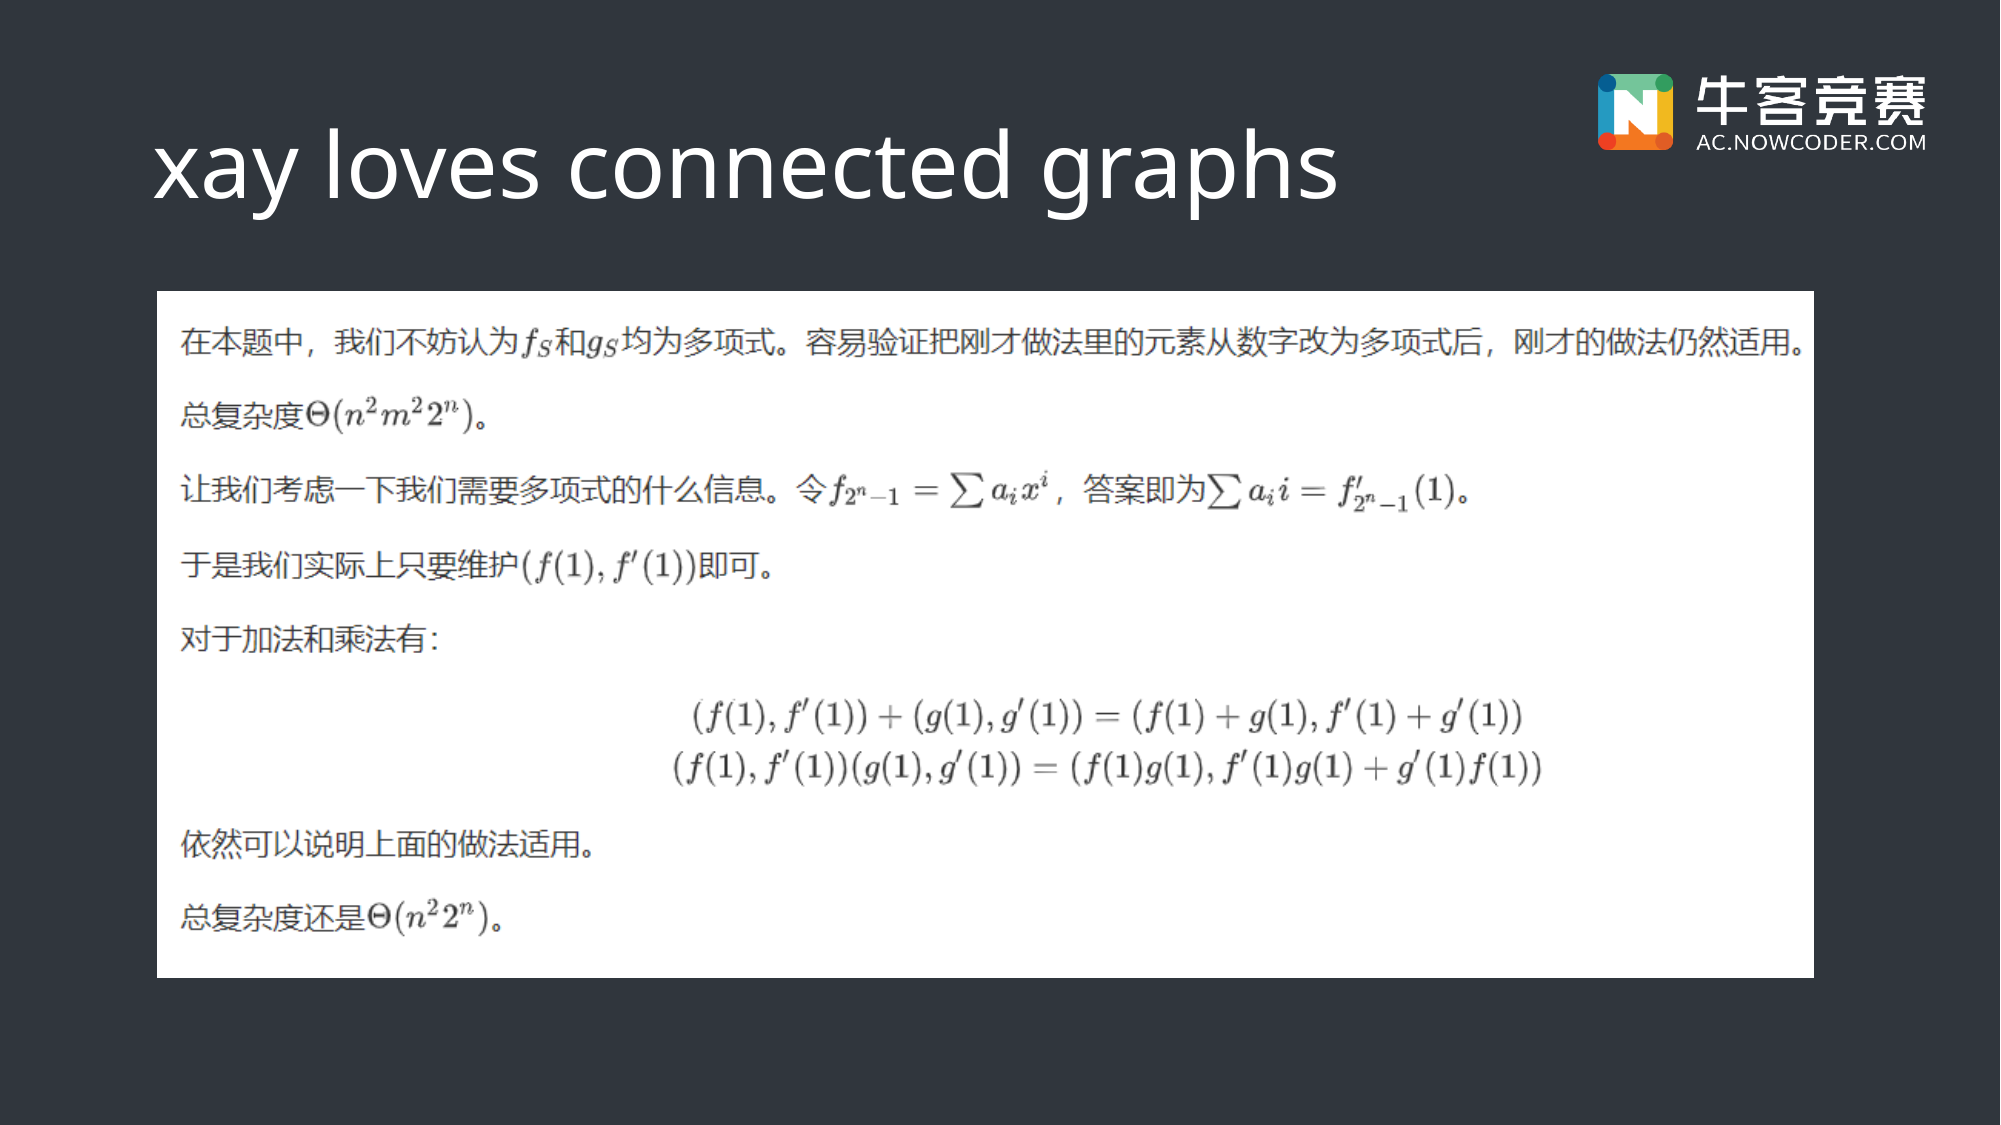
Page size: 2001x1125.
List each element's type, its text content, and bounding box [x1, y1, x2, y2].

picture [157, 291, 1814, 978]
picture [1863, 74, 1925, 150]
title xay loves connected graphs [137, 59, 1863, 278]
